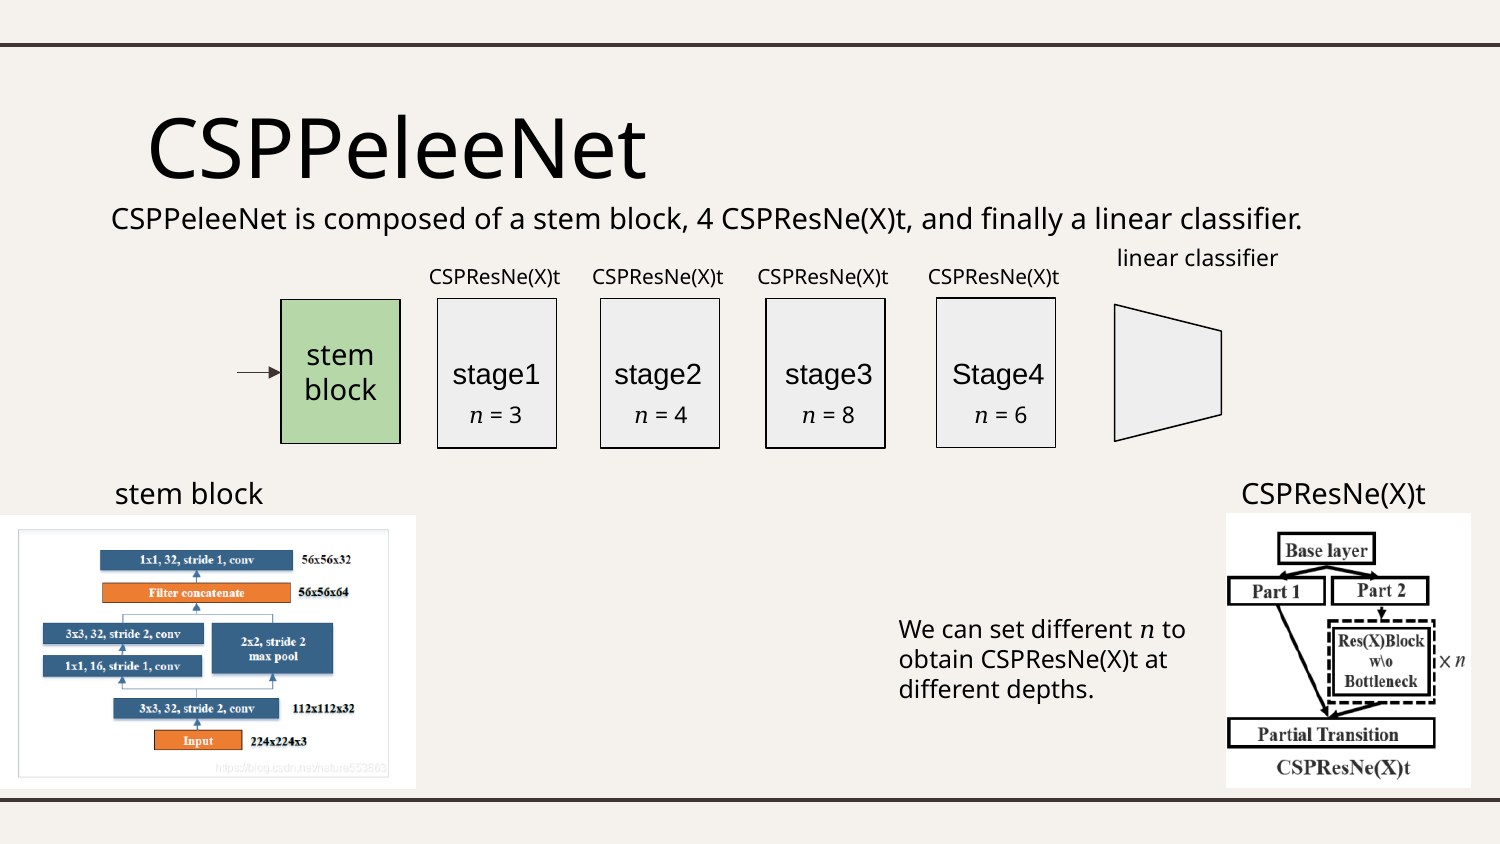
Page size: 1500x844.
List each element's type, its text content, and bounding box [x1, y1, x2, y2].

text_box Stage4 [937, 347, 1075, 398]
text_box [600, 398, 720, 448]
text_box [600, 298, 720, 347]
text_box stage3 [770, 347, 907, 398]
text_box CSPPeleeNet is composed of a stem block, 4 CSPResNe(X)t, and finally a linear classifier. [96, 192, 1436, 243]
text_box stem block [281, 299, 401, 444]
text_box 𝑛 = 6 [959, 393, 1050, 436]
text_box [765, 298, 885, 448]
text_box We can set different 𝑛 to obtain CSPResNe(X)t at different depths. [883, 606, 1221, 712]
text_box [1114, 304, 1222, 442]
text_box 𝑛 = 8 [786, 393, 877, 436]
text_box CSPResNe(X)t [577, 248, 742, 317]
text_box stem block [29, 460, 350, 513]
text_box linear classifier [1101, 243, 1299, 288]
text_box stage1 [437, 347, 575, 398]
text_box 𝑛 = 3 [454, 393, 544, 436]
title CSPPeleeNet [131, 80, 1375, 192]
text_box [936, 298, 1056, 448]
text_box 𝑛 = 4 [619, 393, 710, 436]
text_box stage2 [599, 347, 737, 398]
picture [0, 514, 416, 790]
text_box CSPResNe(X)t [742, 248, 912, 317]
text_box CSPResNe(X)t [413, 248, 577, 317]
text_box [437, 398, 557, 448]
text_box CSPResNe(X)t [1087, 460, 1500, 526]
text_box [437, 298, 557, 347]
text_box CSPResNe(X)t [912, 248, 1110, 317]
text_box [1226, 513, 1471, 788]
